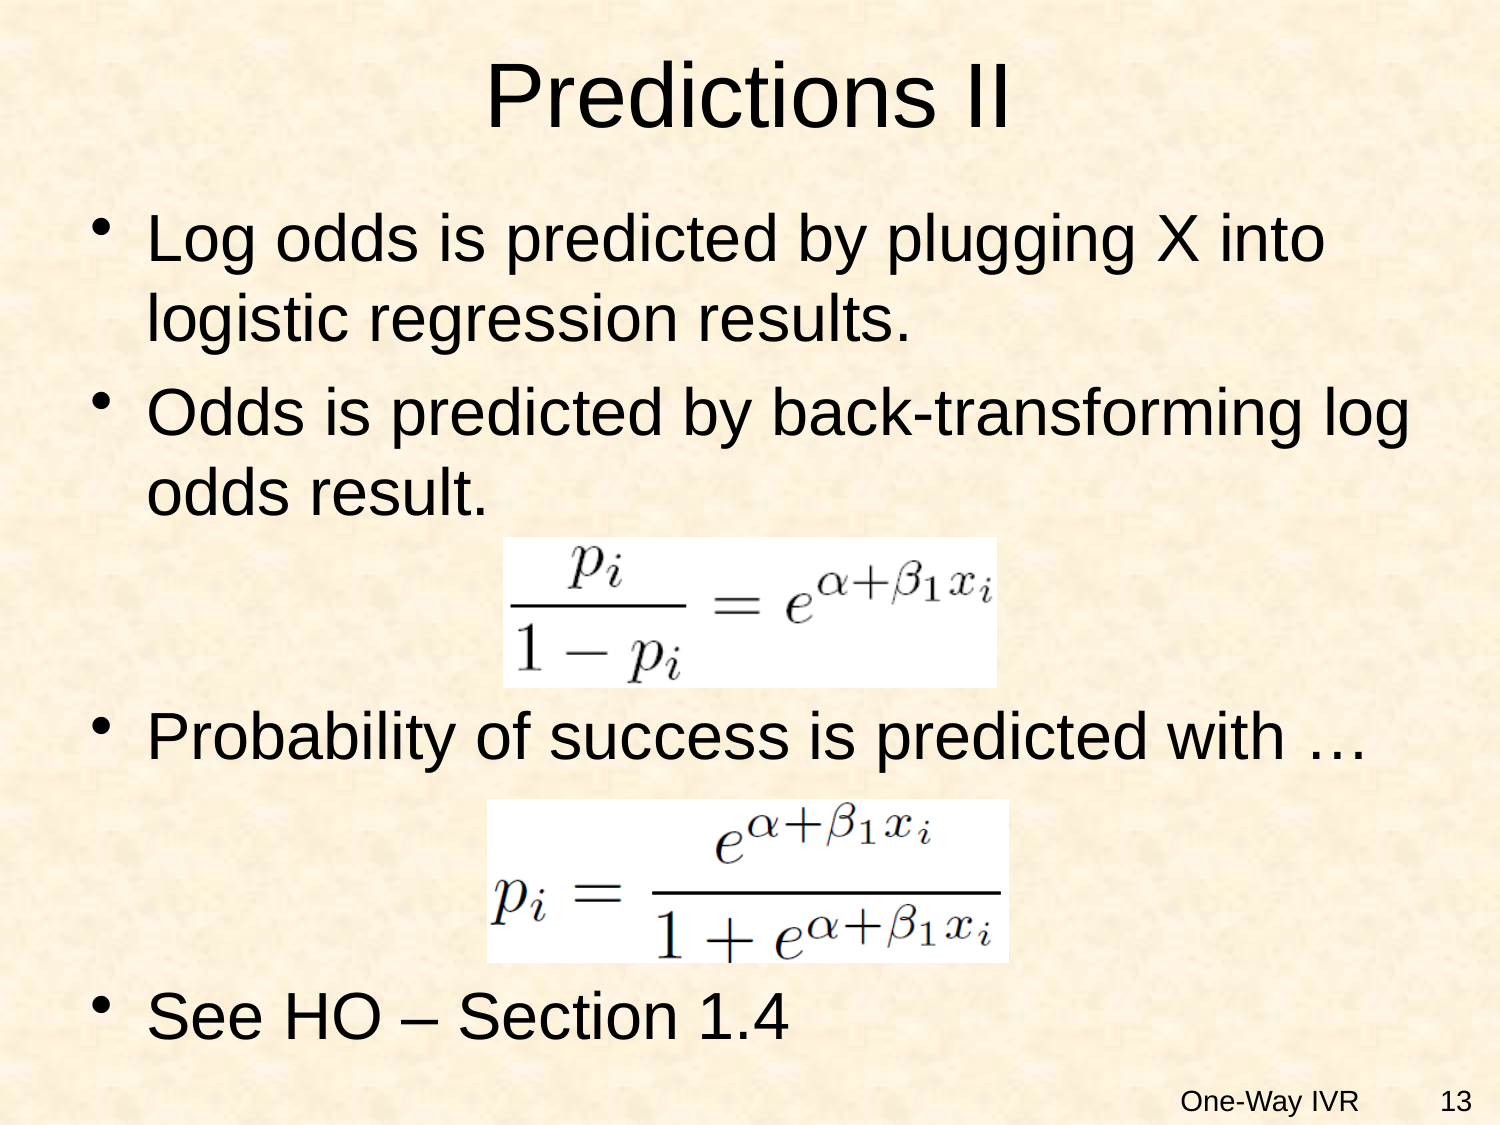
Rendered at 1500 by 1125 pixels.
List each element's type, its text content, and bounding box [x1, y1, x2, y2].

list Log odds is predicted by plugging X into logistic regression results. Odds is predicted by back-transforming log odds result. Probability of success is predicted with … See HO – Section 1.4 [74, 187, 1476, 1063]
picture [503, 537, 997, 688]
picture [487, 799, 1009, 963]
footer One-Way IVR [899, 1074, 1376, 1113]
slide_number 13 [1387, 1074, 1488, 1125]
title Predictions II [10, 19, 1490, 163]
